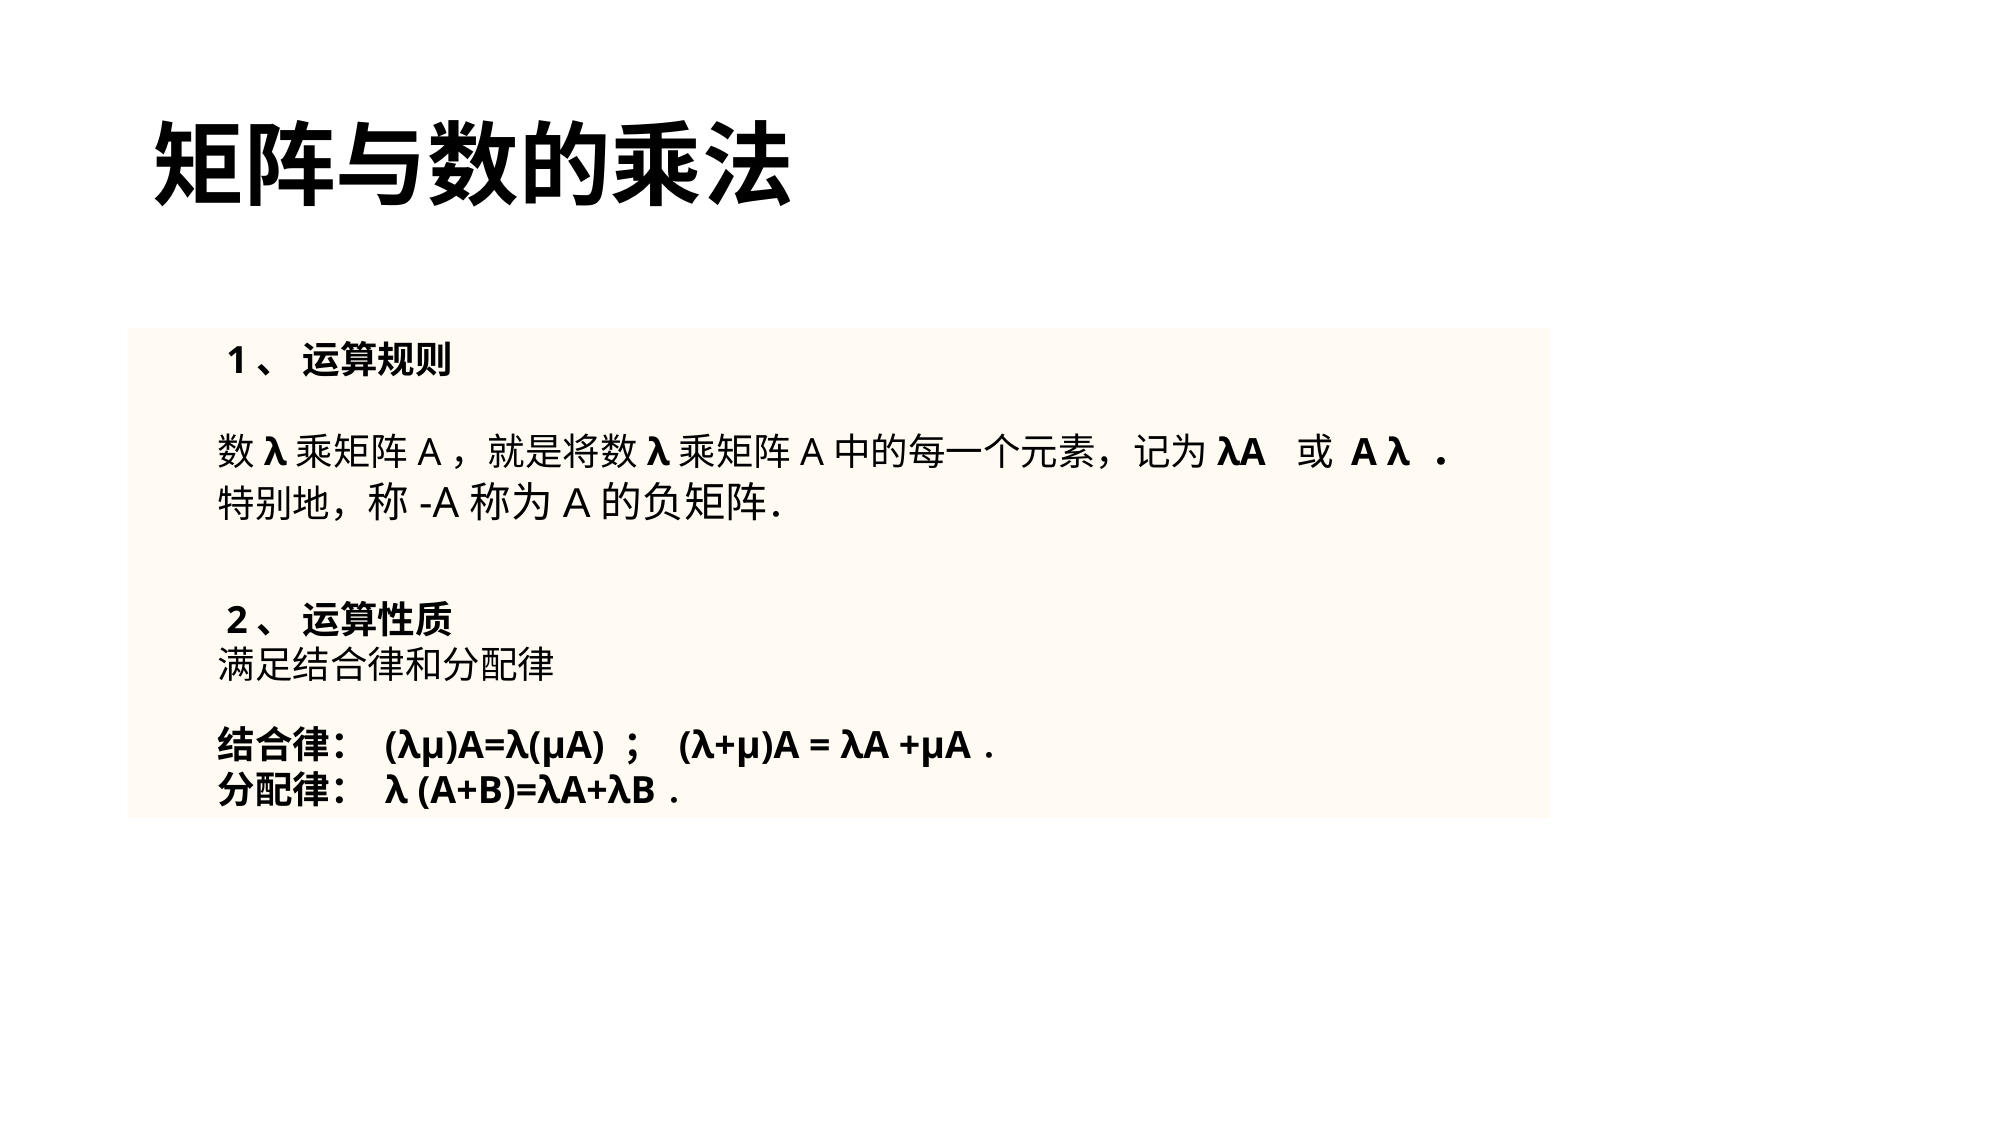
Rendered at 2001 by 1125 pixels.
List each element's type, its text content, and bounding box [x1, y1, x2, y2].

title 矩阵与数的乘法 [137, 59, 1863, 278]
text_box 1、 运算规则 数λ乘矩阵A，就是将数λ乘矩阵A中的每一个元素，记为λA 或 A λ ． 特别地，称-A称为A的负矩阵． 2、 运算性质 满足结合律和分配律 结合律： (λμ)A=λ(μA) ； (λ+μ)A = λA +μA． 分配律： λ (A+B)=λA+λB． [127, 328, 1550, 818]
